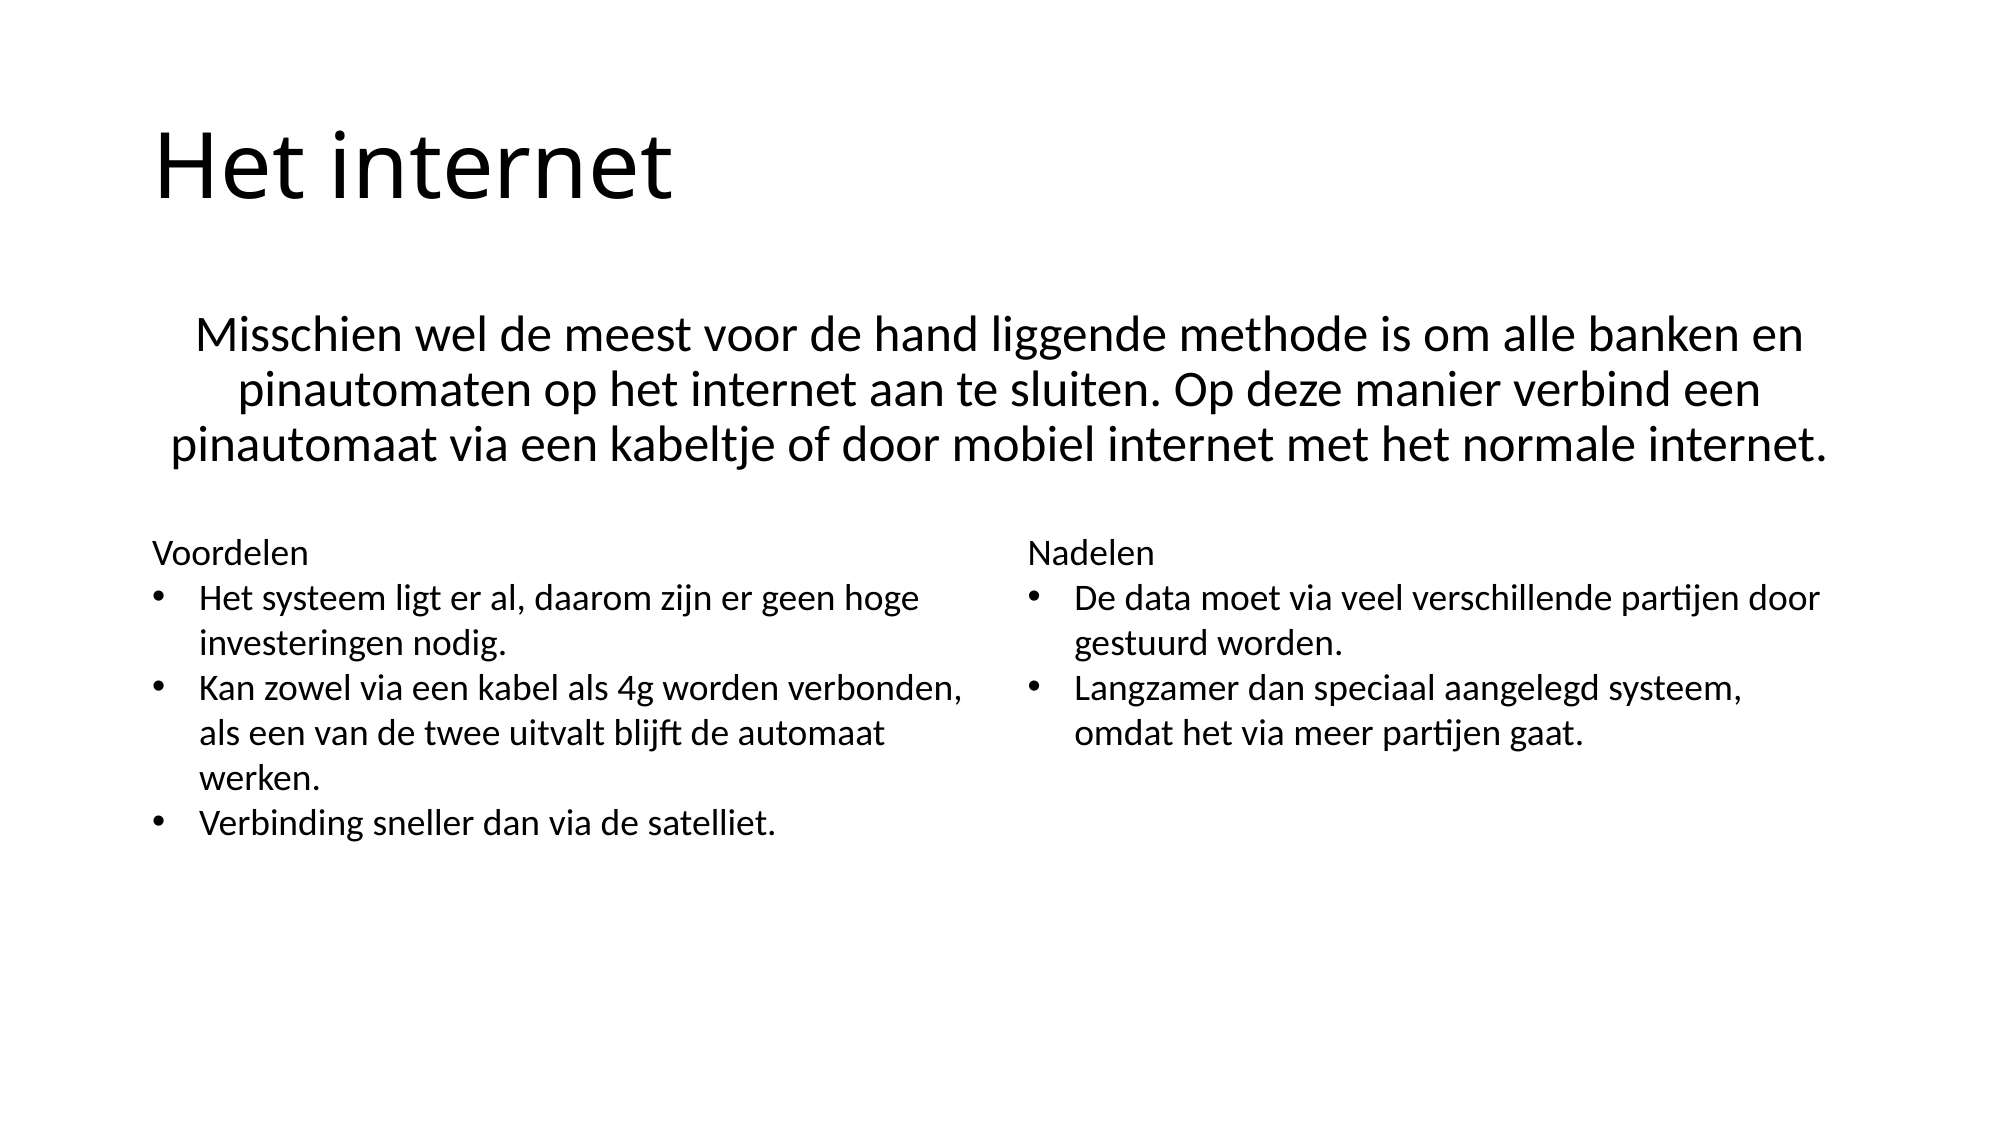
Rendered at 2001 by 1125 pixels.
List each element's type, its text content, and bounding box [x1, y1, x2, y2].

title Het internet [137, 59, 1863, 278]
list Misschien wel de meest voor de hand liggende methode is om alle banken en pinautomaten op het internet aan te sluiten. Op deze manier verbind een pinautomaat via een kabeltje of door mobiel internet met het normale internet. [137, 299, 1863, 499]
text_box Voordelen Het systeem ligt er al, daarom zijn er geen hoge investeringen nodig. Kan zowel via een kabel als 4g worden verbonden, als een van de twee uitvalt blijft de automaat werken. Verbinding sneller dan via de satelliet. [137, 520, 988, 851]
text_box Nadelen De data moet via veel verschillende partijen door gestuurd worden. Langzamer dan speciaal aangelegd systeem, omdat het via meer partijen gaat. [1012, 520, 1863, 761]
